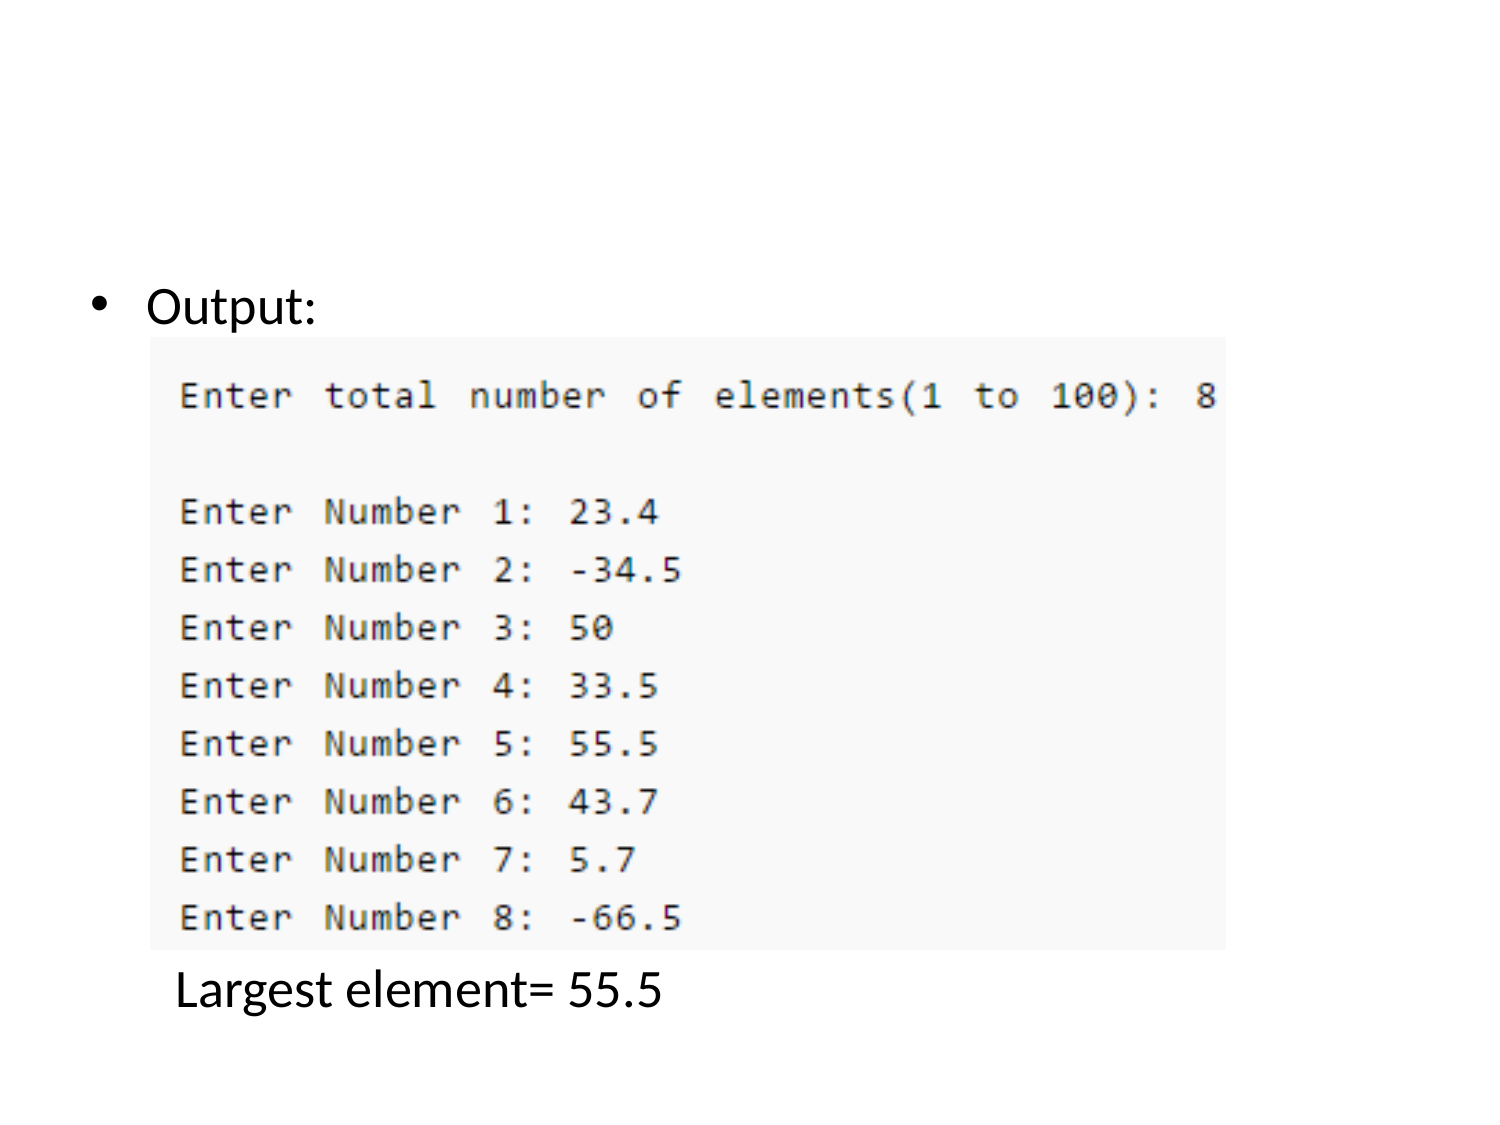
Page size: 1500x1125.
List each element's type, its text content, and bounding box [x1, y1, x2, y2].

list Output: Largest element= 55.5 [75, 262, 1425, 1075]
picture [149, 337, 1227, 951]
